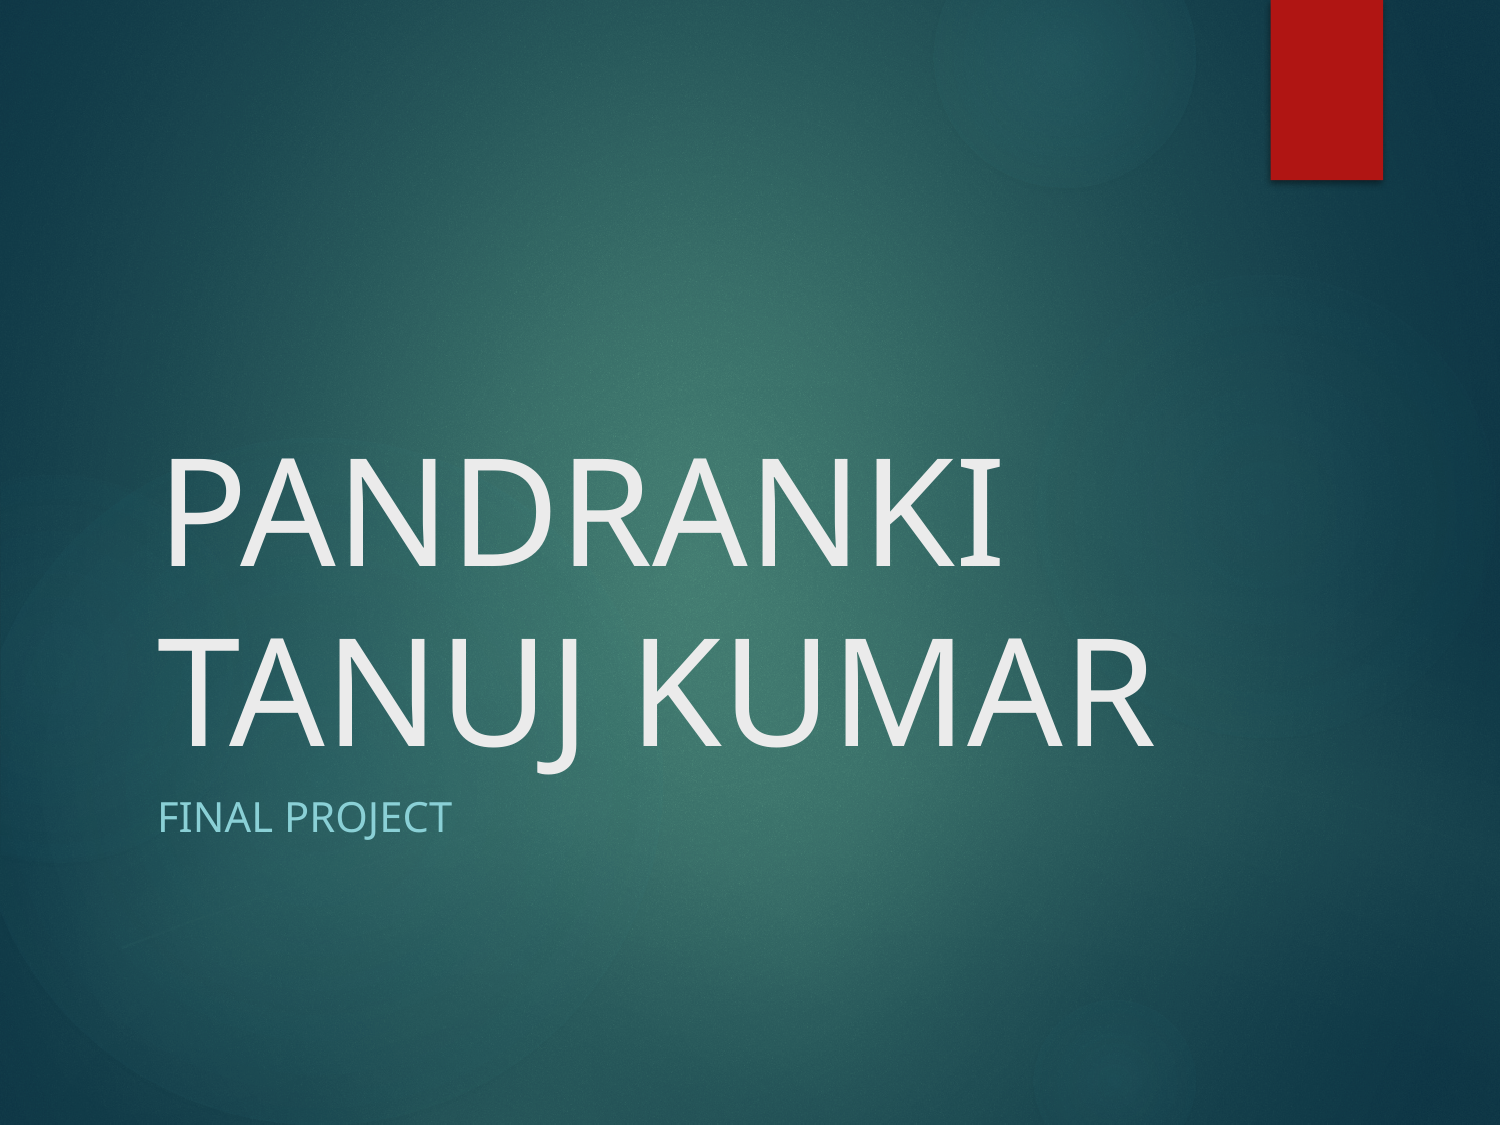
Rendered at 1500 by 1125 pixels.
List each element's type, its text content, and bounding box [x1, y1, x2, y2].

subtitle FINAL PROJECT [142, 783, 1229, 925]
title PANDRANKI TANUJ KUMAR [142, 237, 1229, 783]
